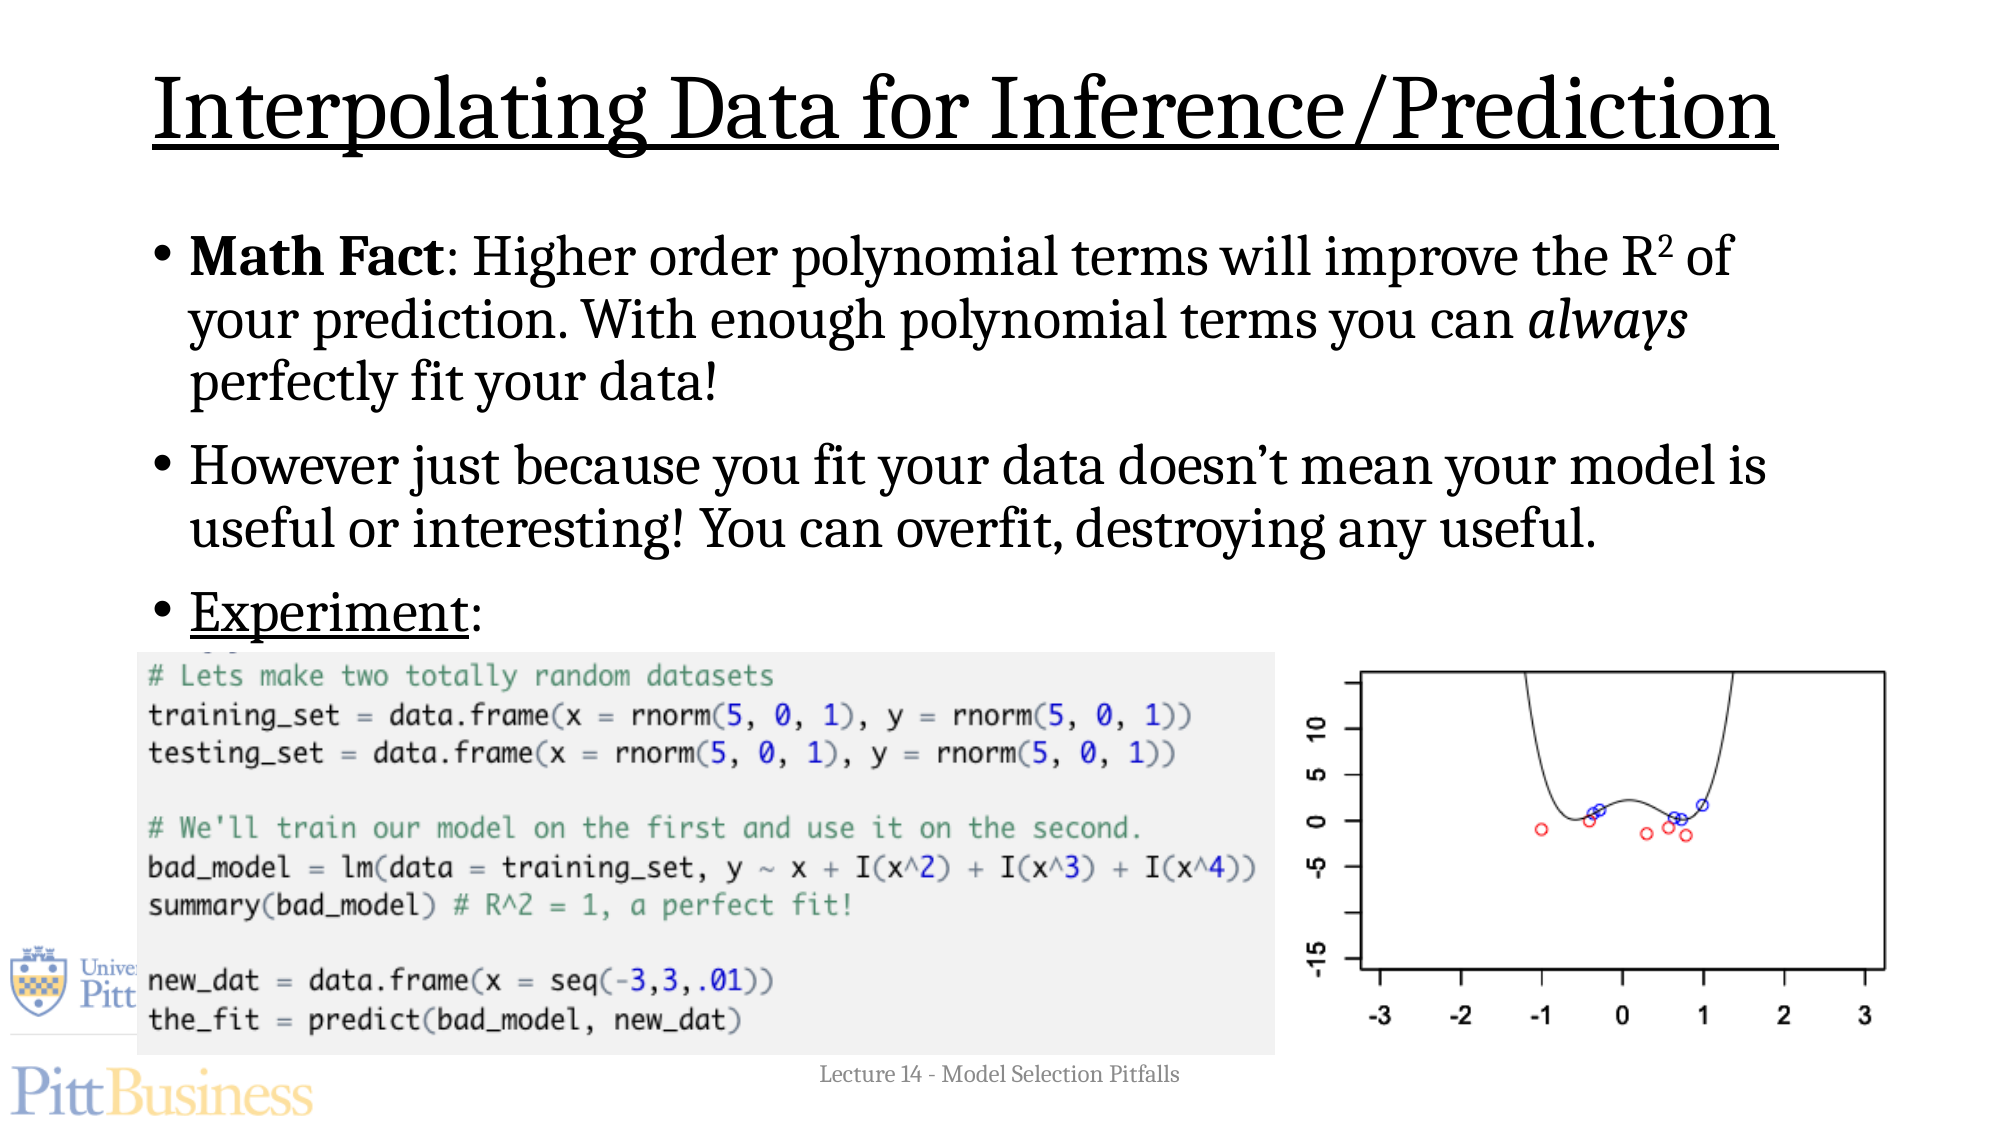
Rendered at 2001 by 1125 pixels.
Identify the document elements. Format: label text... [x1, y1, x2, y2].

title Interpolating Data for Inference/Prediction [137, 0, 1863, 217]
footer Lecture 14 - Model Selection Pitfalls [662, 1055, 1238, 1103]
list Math Fact: Higher order polynomial terms will improve the R2 of your prediction. With enough polynomial terms you can always perfectly fit your data! However just because you fit your data doesn’t mean your model is useful or interesting! You can overfit, destroying any useful. Experiment: [137, 217, 1863, 652]
picture [137, 549, 1948, 1123]
